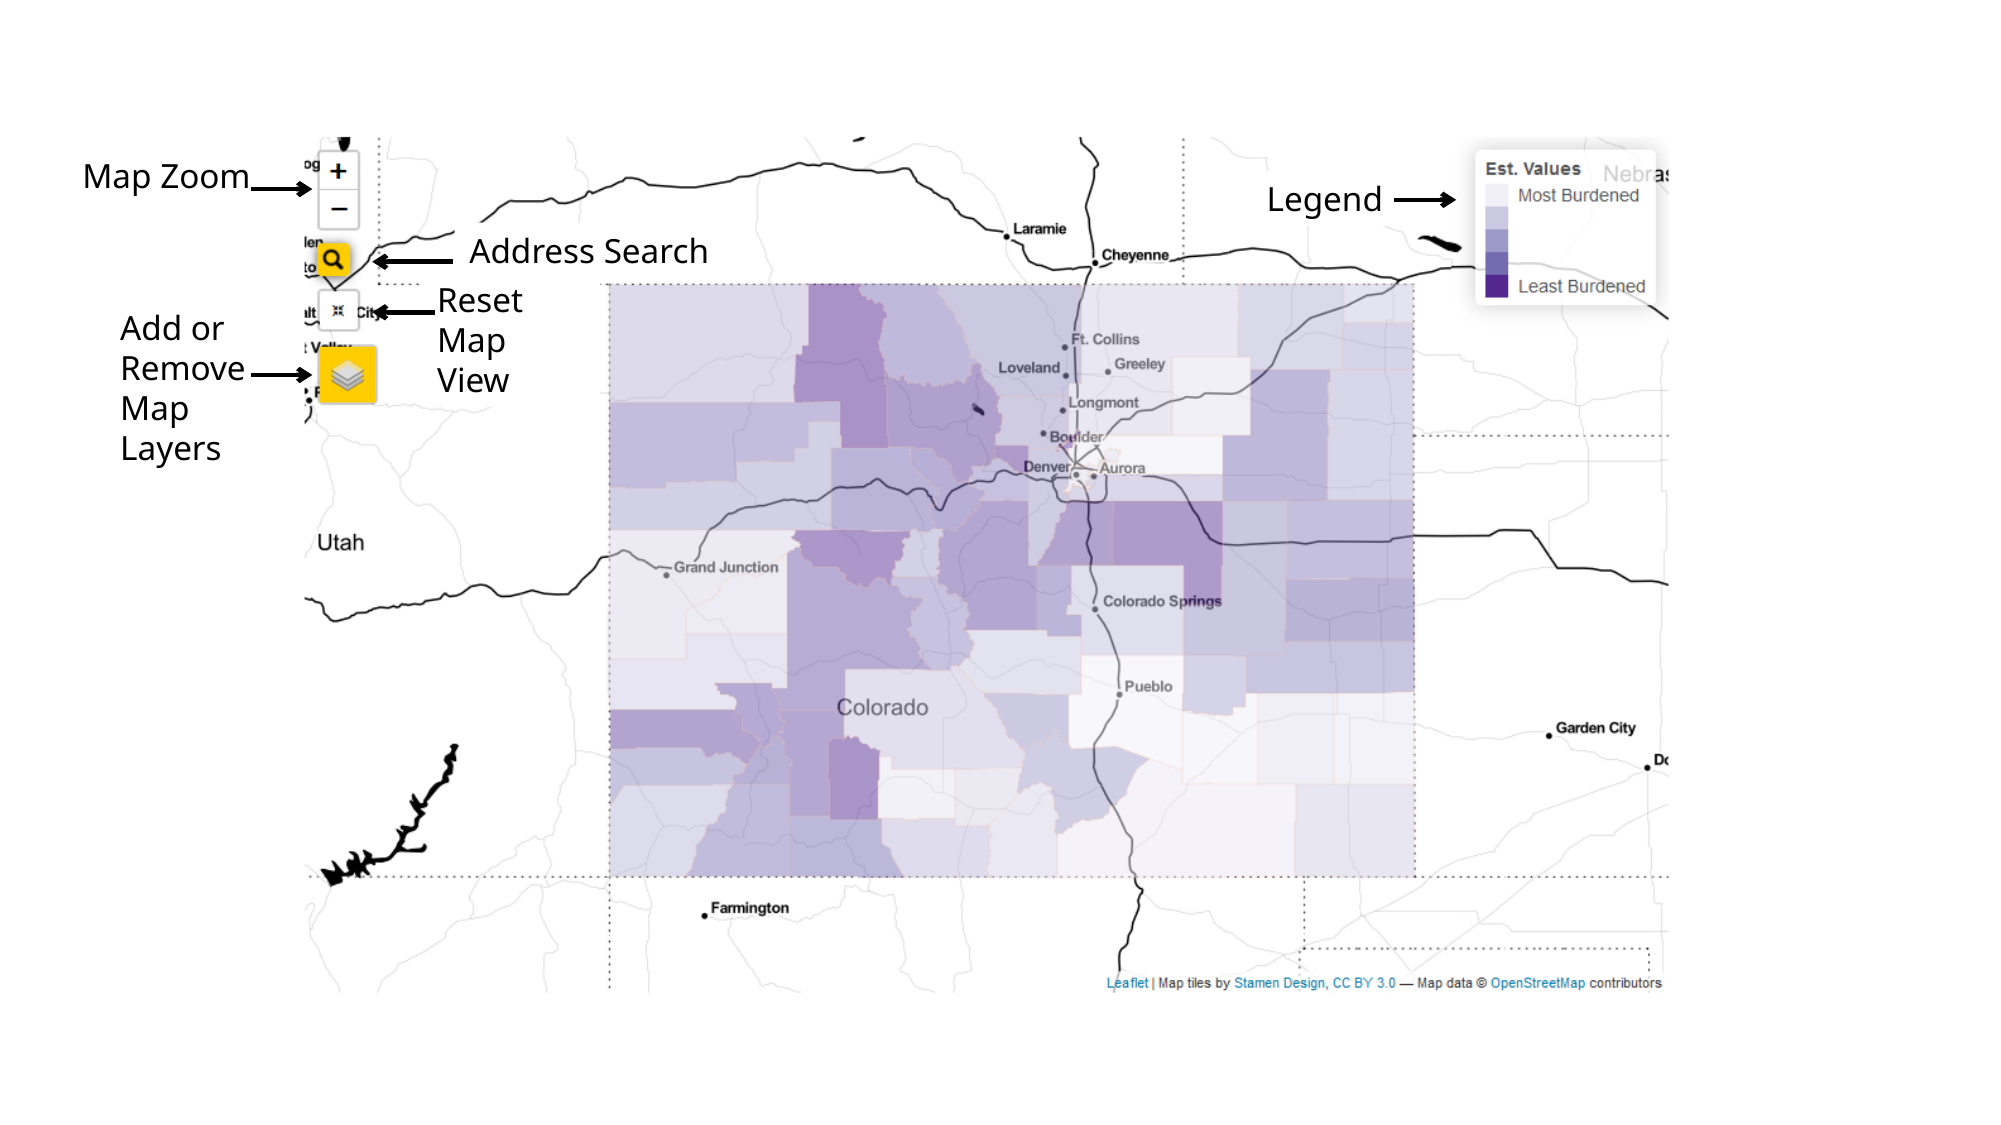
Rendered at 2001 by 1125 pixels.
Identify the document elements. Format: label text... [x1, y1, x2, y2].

text_box Map Zoom [67, 147, 271, 203]
text_box Add or Remove Map Layers [105, 300, 299, 475]
picture [301, 130, 1699, 1003]
